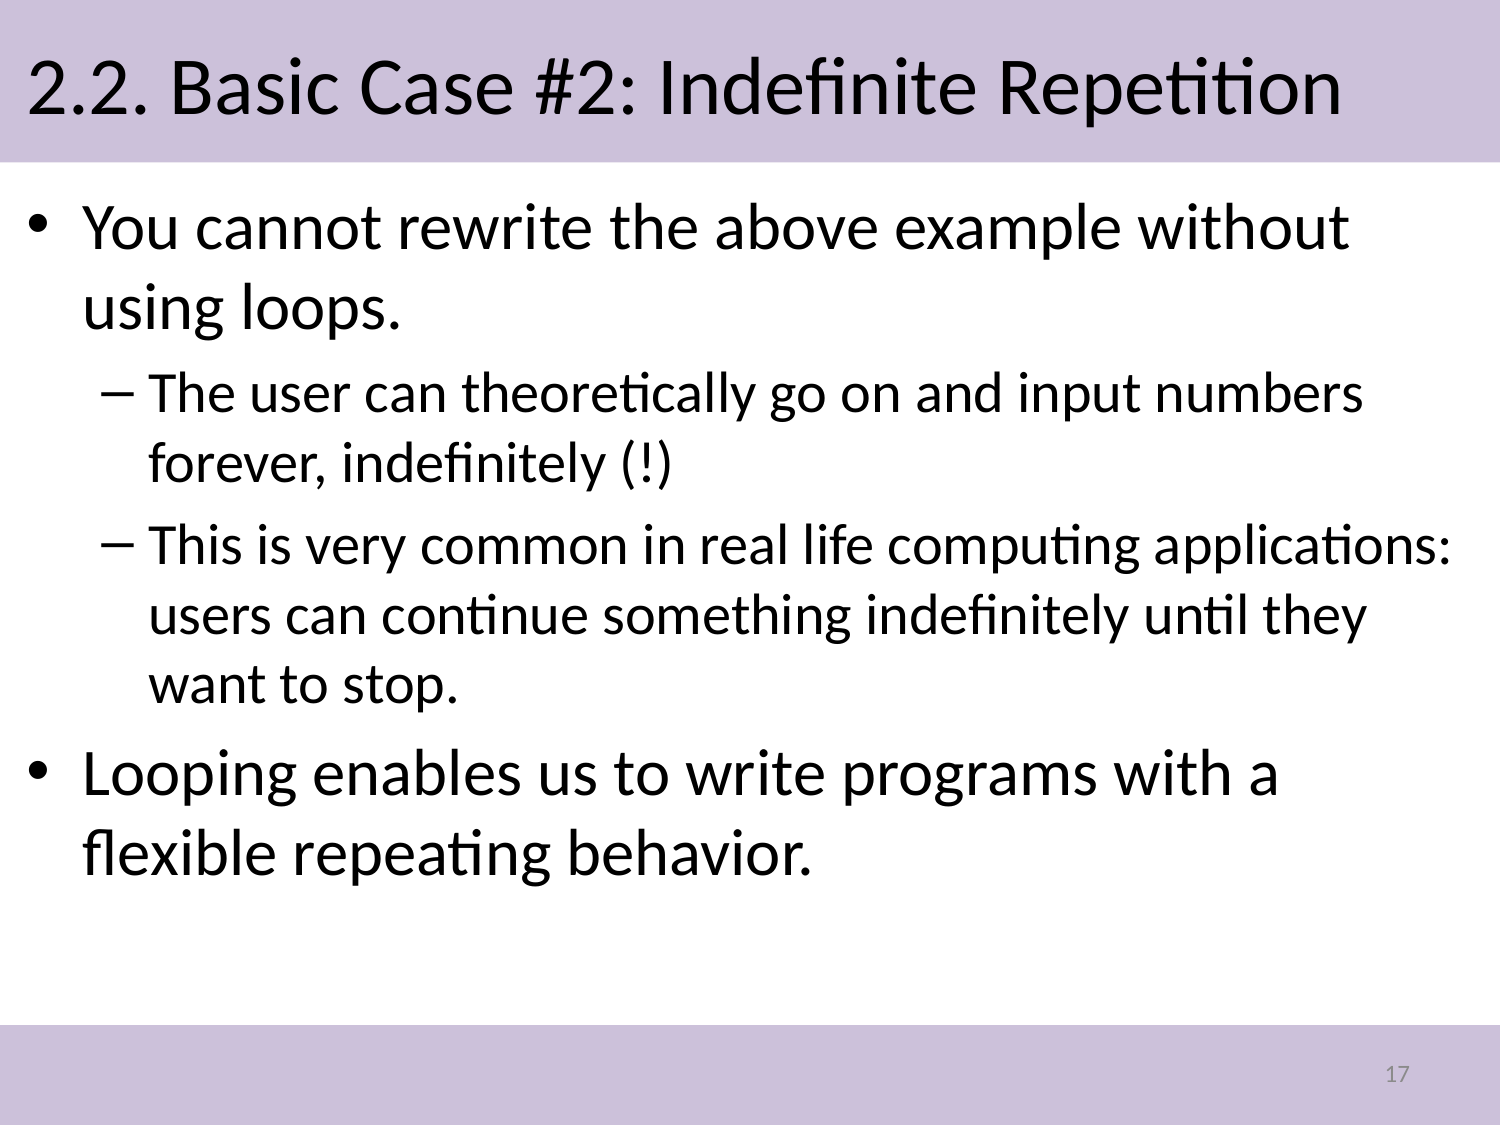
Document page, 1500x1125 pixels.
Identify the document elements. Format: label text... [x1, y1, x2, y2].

slide_number 17 [1074, 1042, 1425, 1103]
title 2.2. Basic Case #2: Indefinite Repetition [11, 12, 1477, 150]
list You cannot rewrite the above example without using loops. The user can theoretically go on and input numbers forever, indefinitely (!) This is very common in real life computing applications: users can continue something indefinitely until they want to stop. Looping enables us to write programs with a flexible repeating behavior. [11, 174, 1477, 1013]
